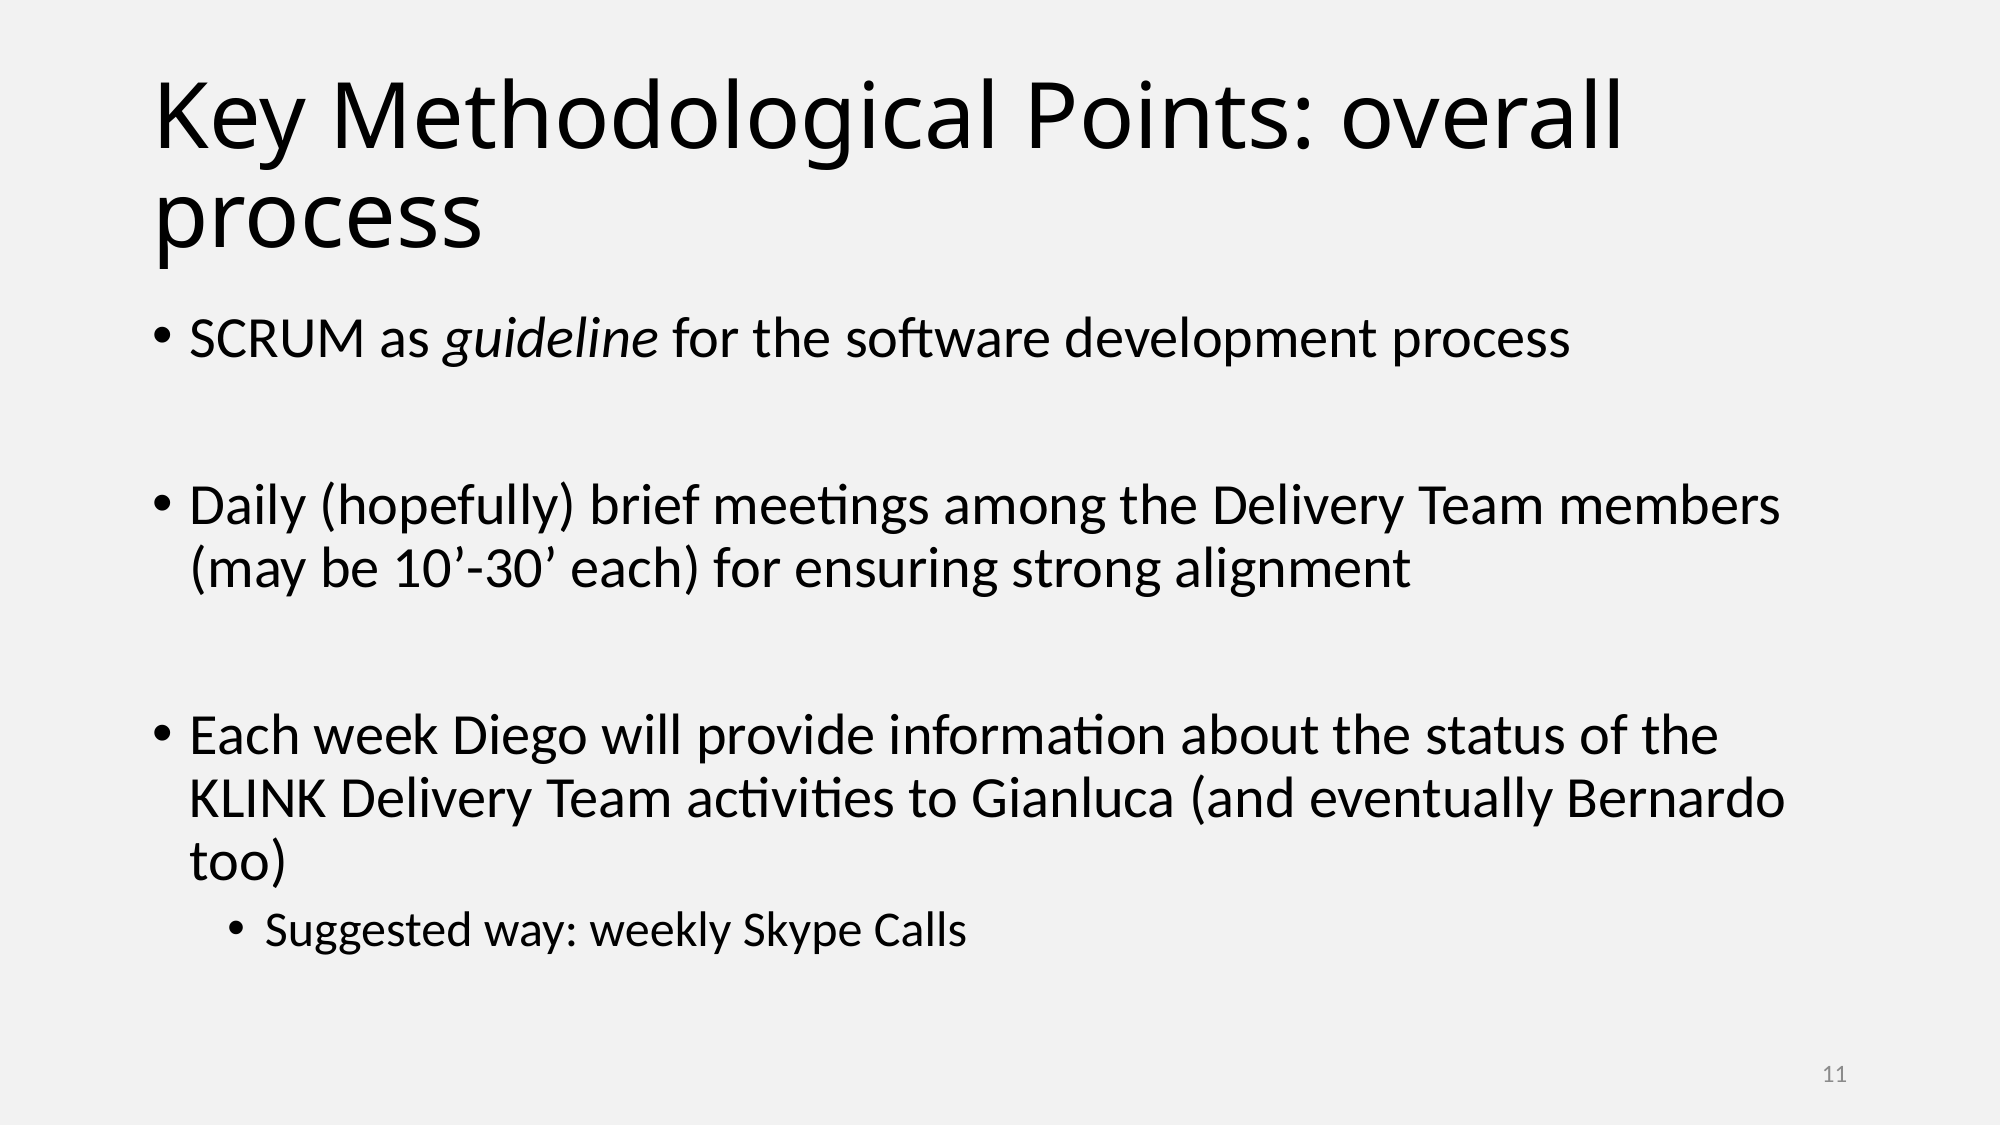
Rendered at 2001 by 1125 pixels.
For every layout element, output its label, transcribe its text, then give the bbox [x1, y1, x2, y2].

list SCRUM as guideline for the software development process Daily (hopefully) brief meetings among the Delivery Team members (may be 10’-30’ each) for ensuring strong alignment Each week Diego will provide information about the status of the KLINK Delivery Team activities to Gianluca (and eventually Bernardo too) Suggested way: weekly Skype Calls [137, 299, 1863, 1014]
title Key Methodological Points: overall process [137, 59, 1863, 278]
slide_number 11 [1412, 1042, 1863, 1103]
